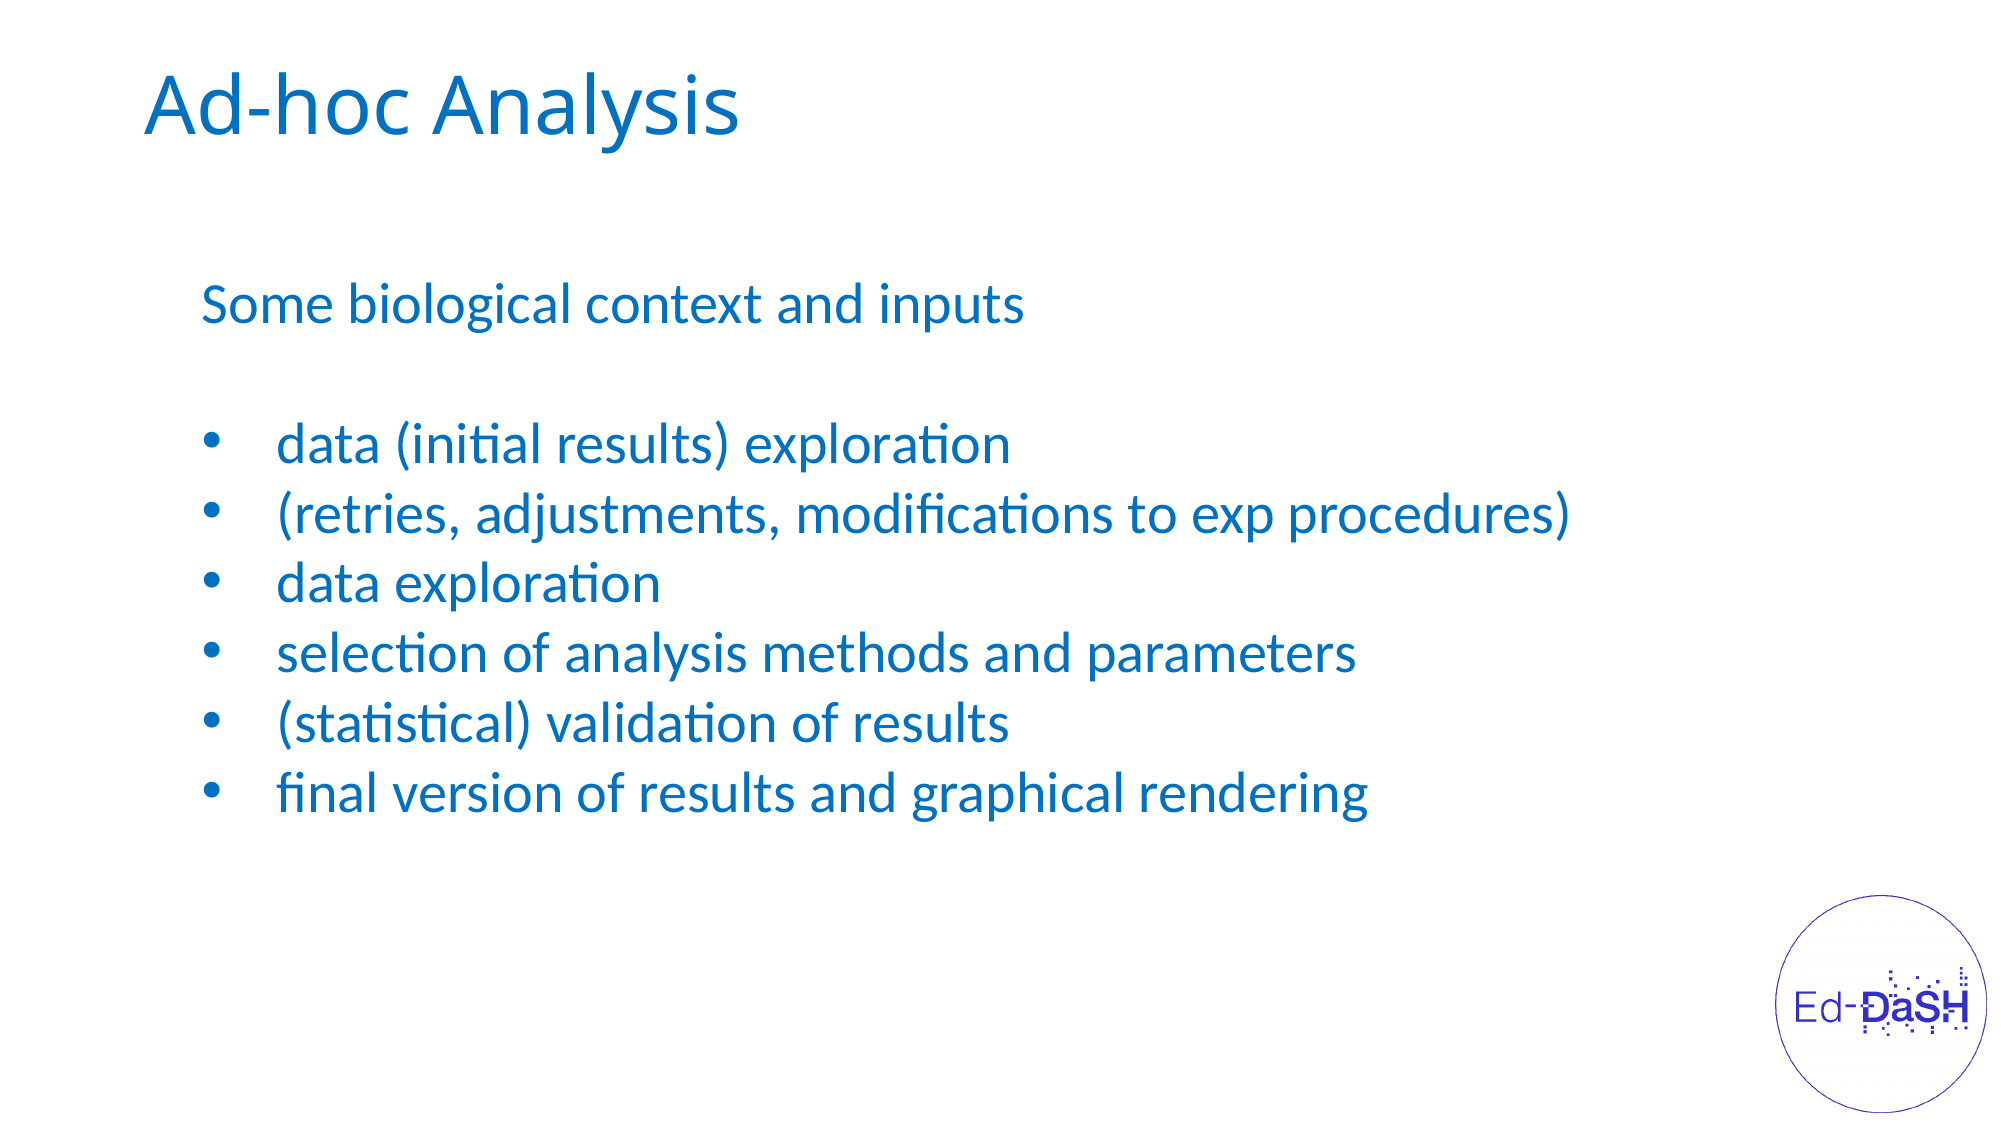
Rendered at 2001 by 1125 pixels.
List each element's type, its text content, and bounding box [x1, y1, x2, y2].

title Ad-hoc Analysis [136, 59, 1863, 157]
text_box Some biological context and inputs data (initial results) exploration (retries, adjustments, modifications to exp procedures) data exploration selection of analysis methods and parameters (statistical) validation of results final version of results and graphical rendering [194, 257, 1732, 832]
picture [1774, 895, 1987, 1114]
